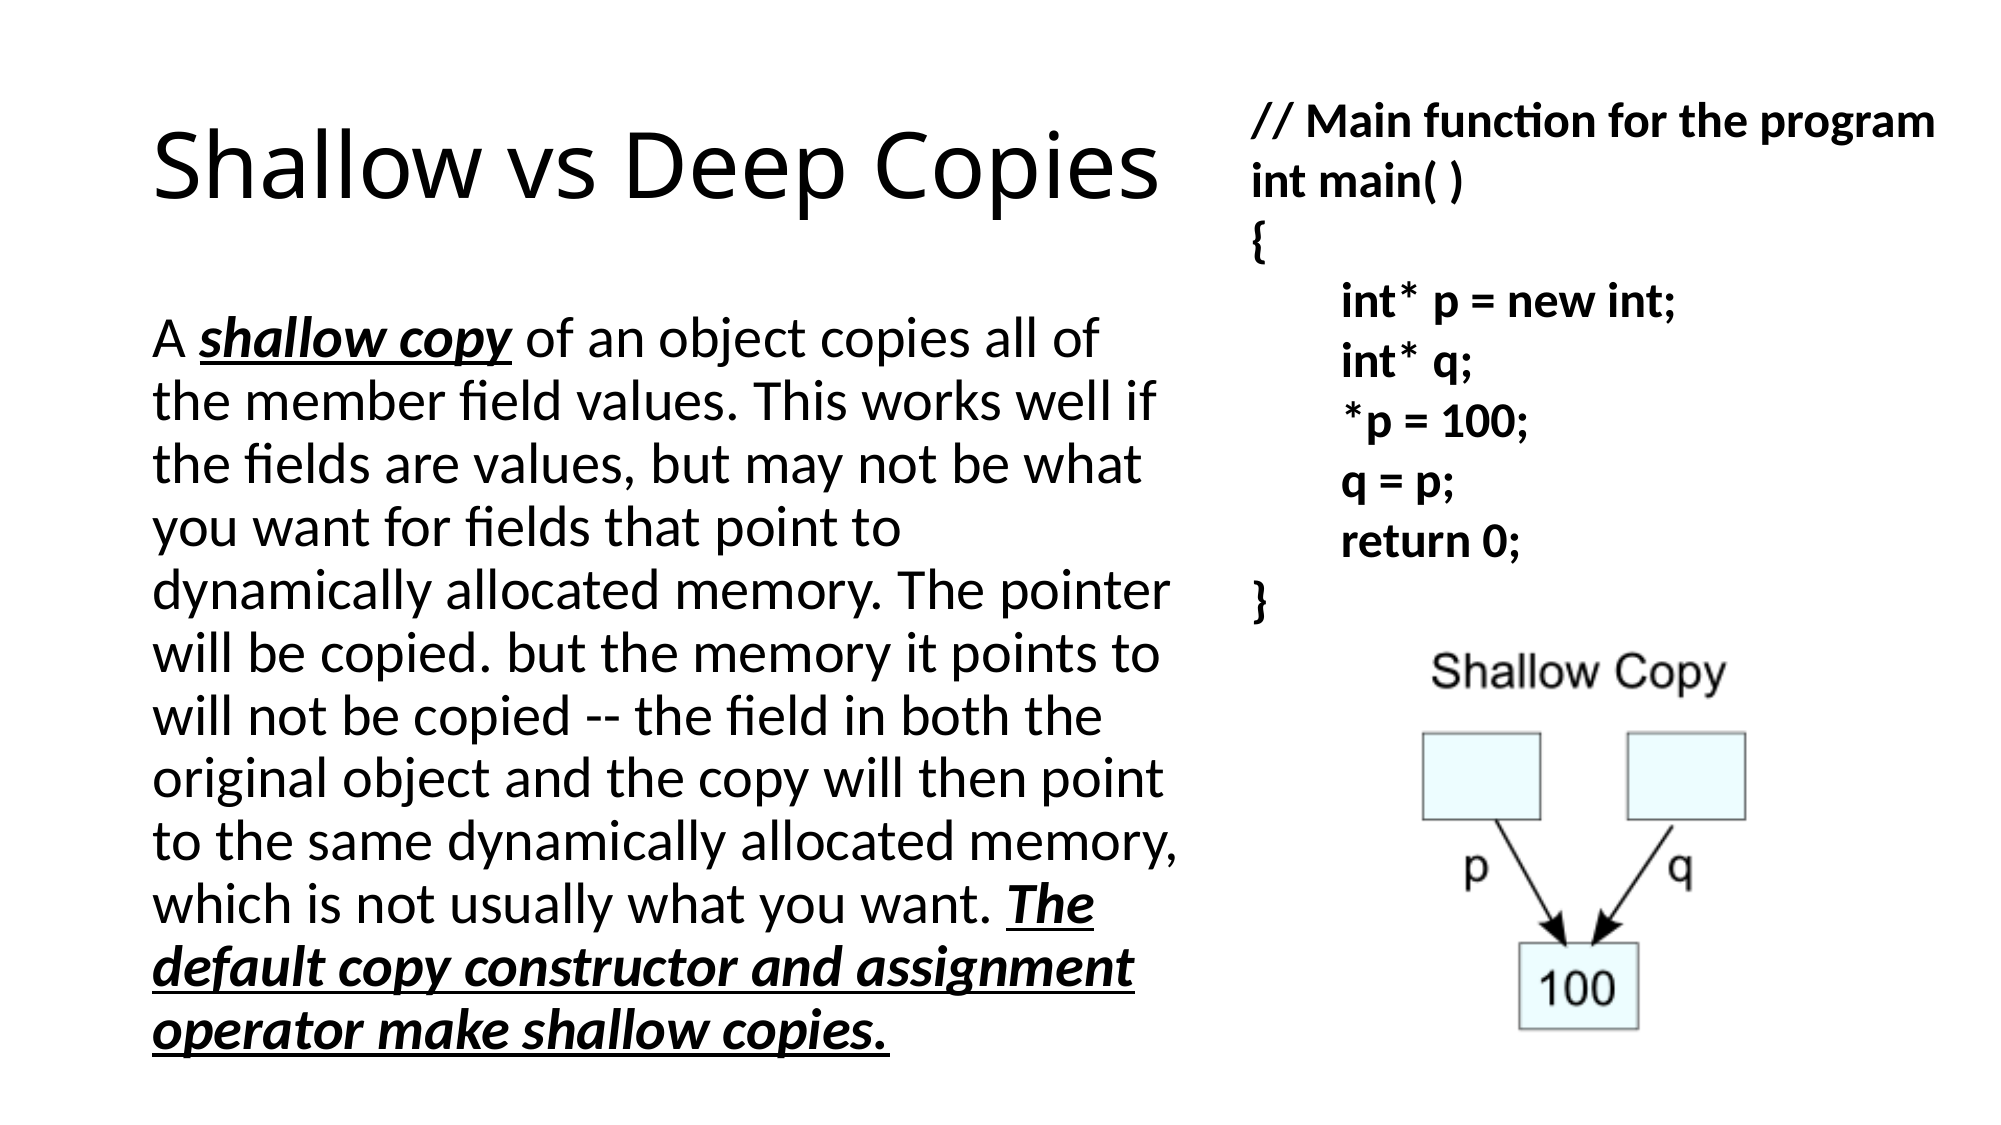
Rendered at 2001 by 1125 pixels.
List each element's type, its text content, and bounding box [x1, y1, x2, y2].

picture [1408, 635, 1774, 1045]
list A shallow copy of an object copies all of the member field values. This works well if the fields are values, but may not be what you want for fields that point to dynamically allocated memory. The pointer will be copied. but the memory it points to will not be copied -- the field in both the original object and the copy will then point to the same dynamically allocated memory, which is not usually what you want. The default copy constructor and assignment operator make shallow copies. [137, 299, 1200, 1073]
text_box // Main function for the program int main( ) { int* p = new int; int* q; *p = 100; q = p; return 0; } [1236, 79, 1963, 680]
title Shallow vs Deep Copies [137, 59, 1863, 278]
